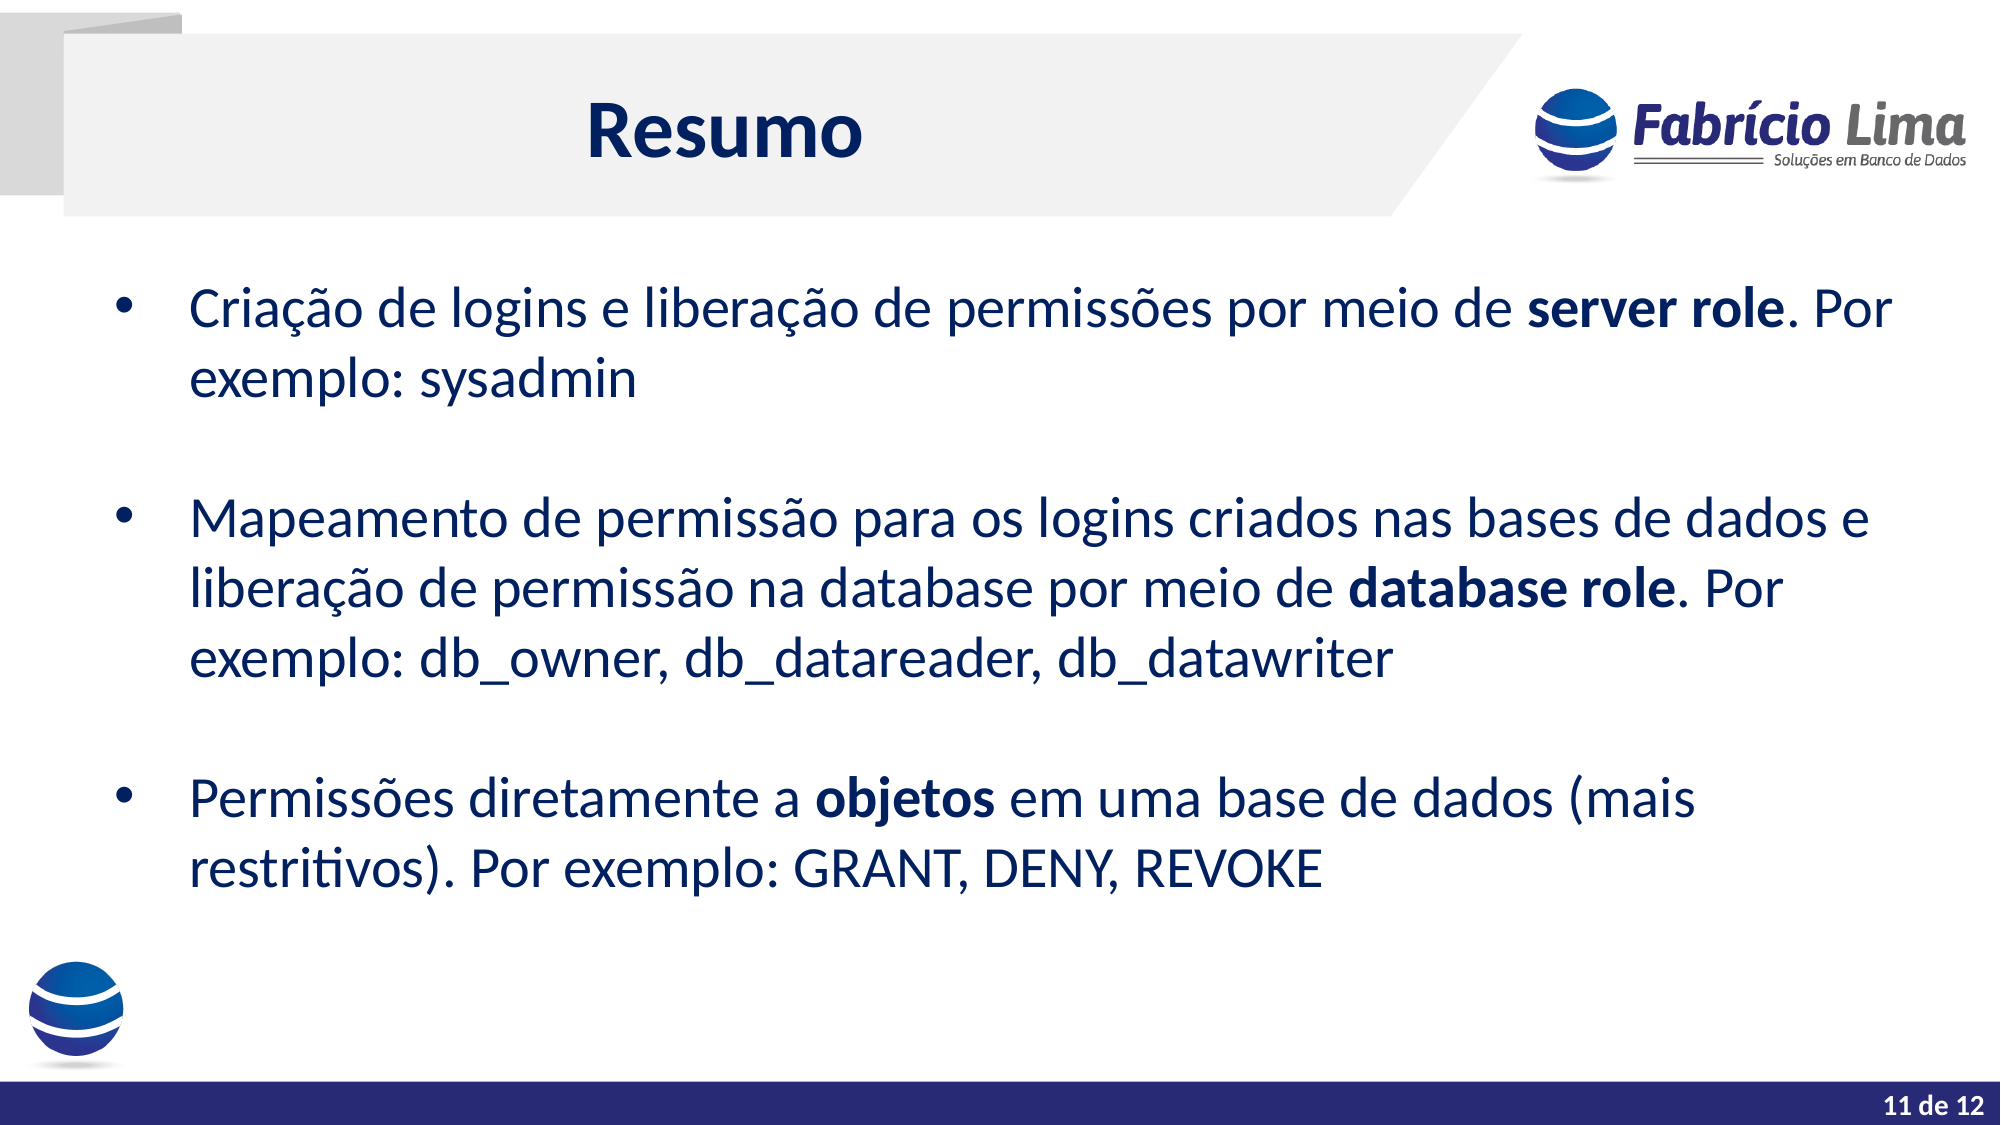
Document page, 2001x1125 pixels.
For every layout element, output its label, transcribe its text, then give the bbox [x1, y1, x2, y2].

slide_number 11 de 12 [1718, 1083, 2000, 1125]
picture [1501, 42, 1997, 217]
text_box Criação de logins e liberação de permissões por meio de server role. Por exemplo: sysadmin Mapeamento de permissão para os logins criados nas bases de dados e liberação de permissão na database por meio de database role. Por exemplo: db_owner, db_datareader, db_datawriter Permissões diretamente a objetos em uma base de dados (mais restritivos). Por exemplo: GRANT, DENY, REVOKE [99, 201, 1948, 907]
picture [14, 951, 137, 1082]
text_box Resumo [62, 33, 1390, 214]
